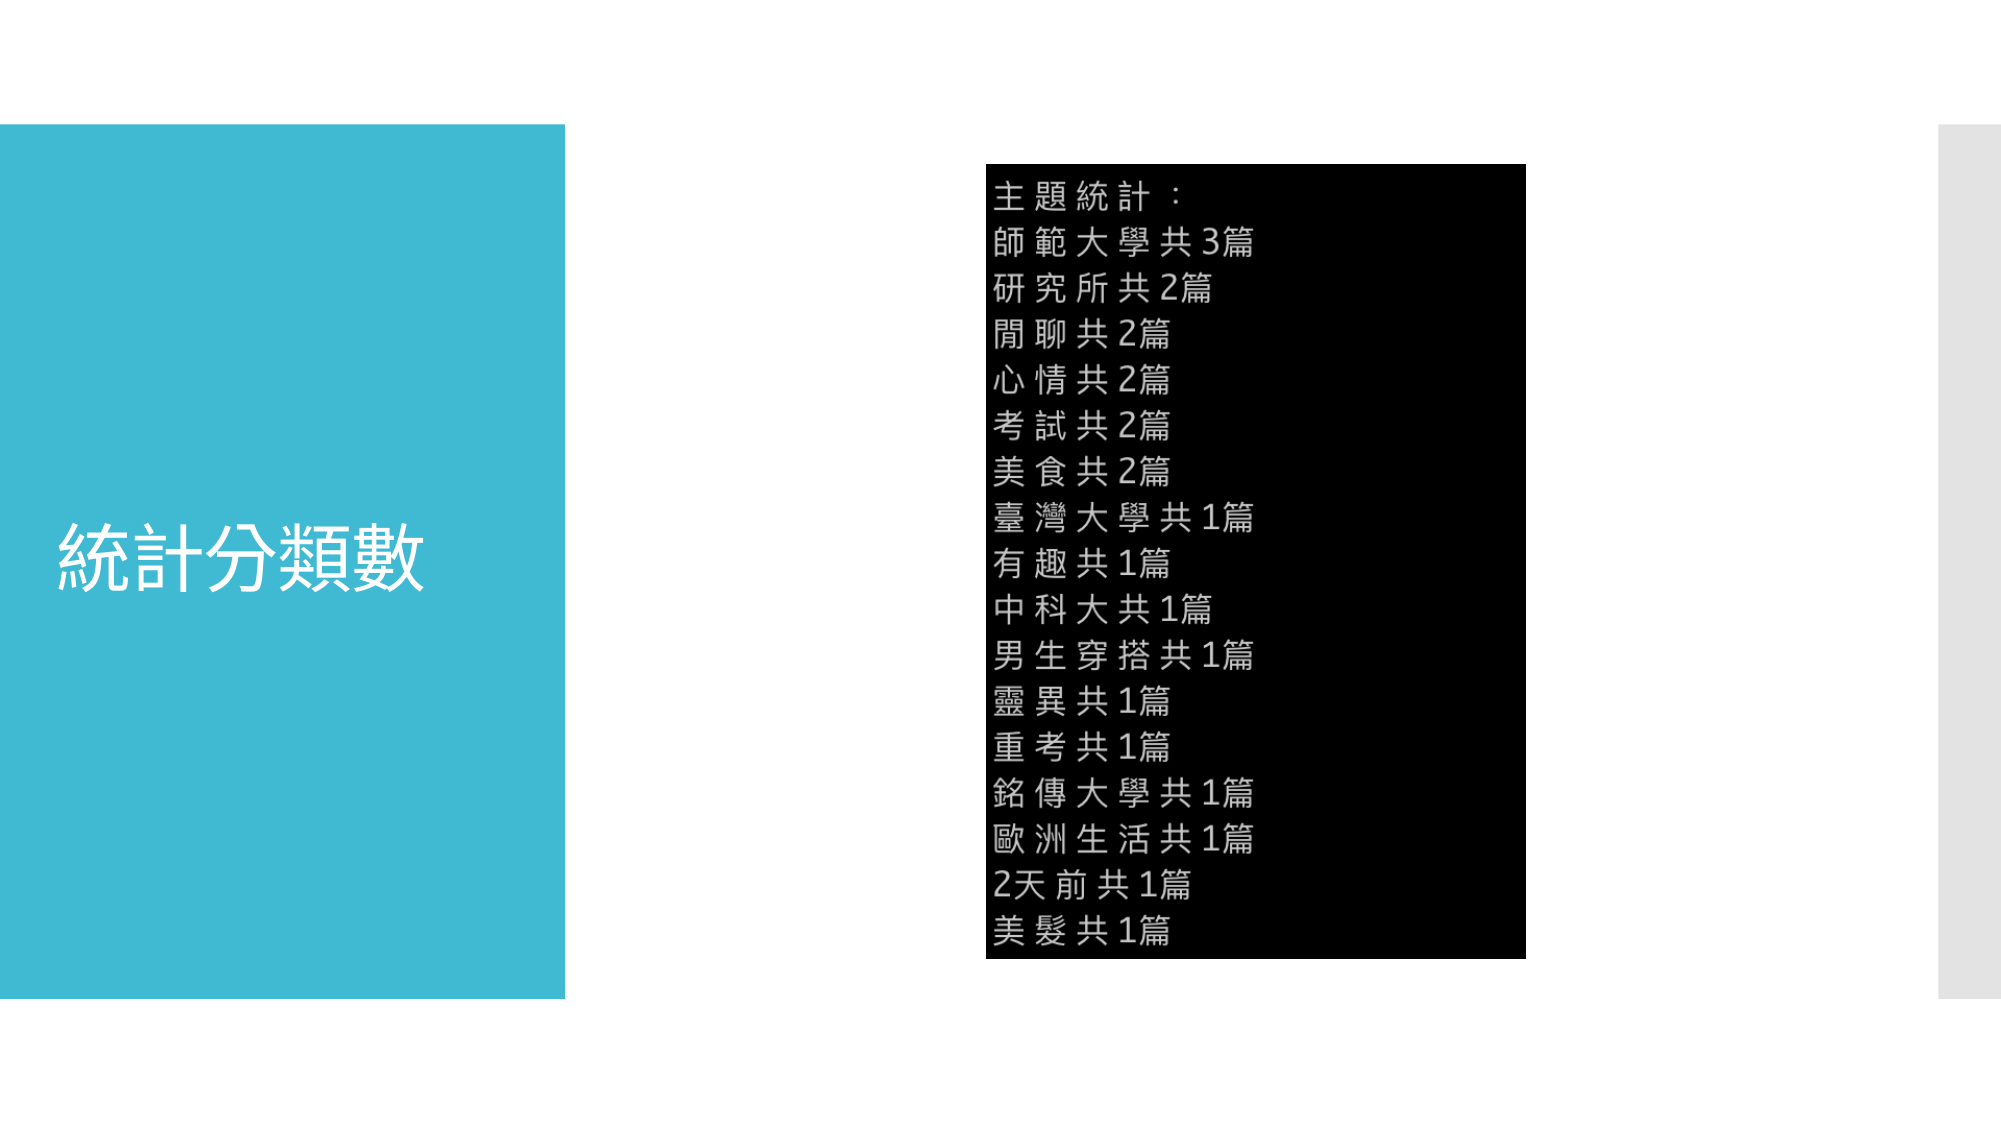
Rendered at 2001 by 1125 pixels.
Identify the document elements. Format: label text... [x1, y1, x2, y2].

title 統計分類數 [41, 184, 525, 940]
picture [985, 164, 1526, 959]
